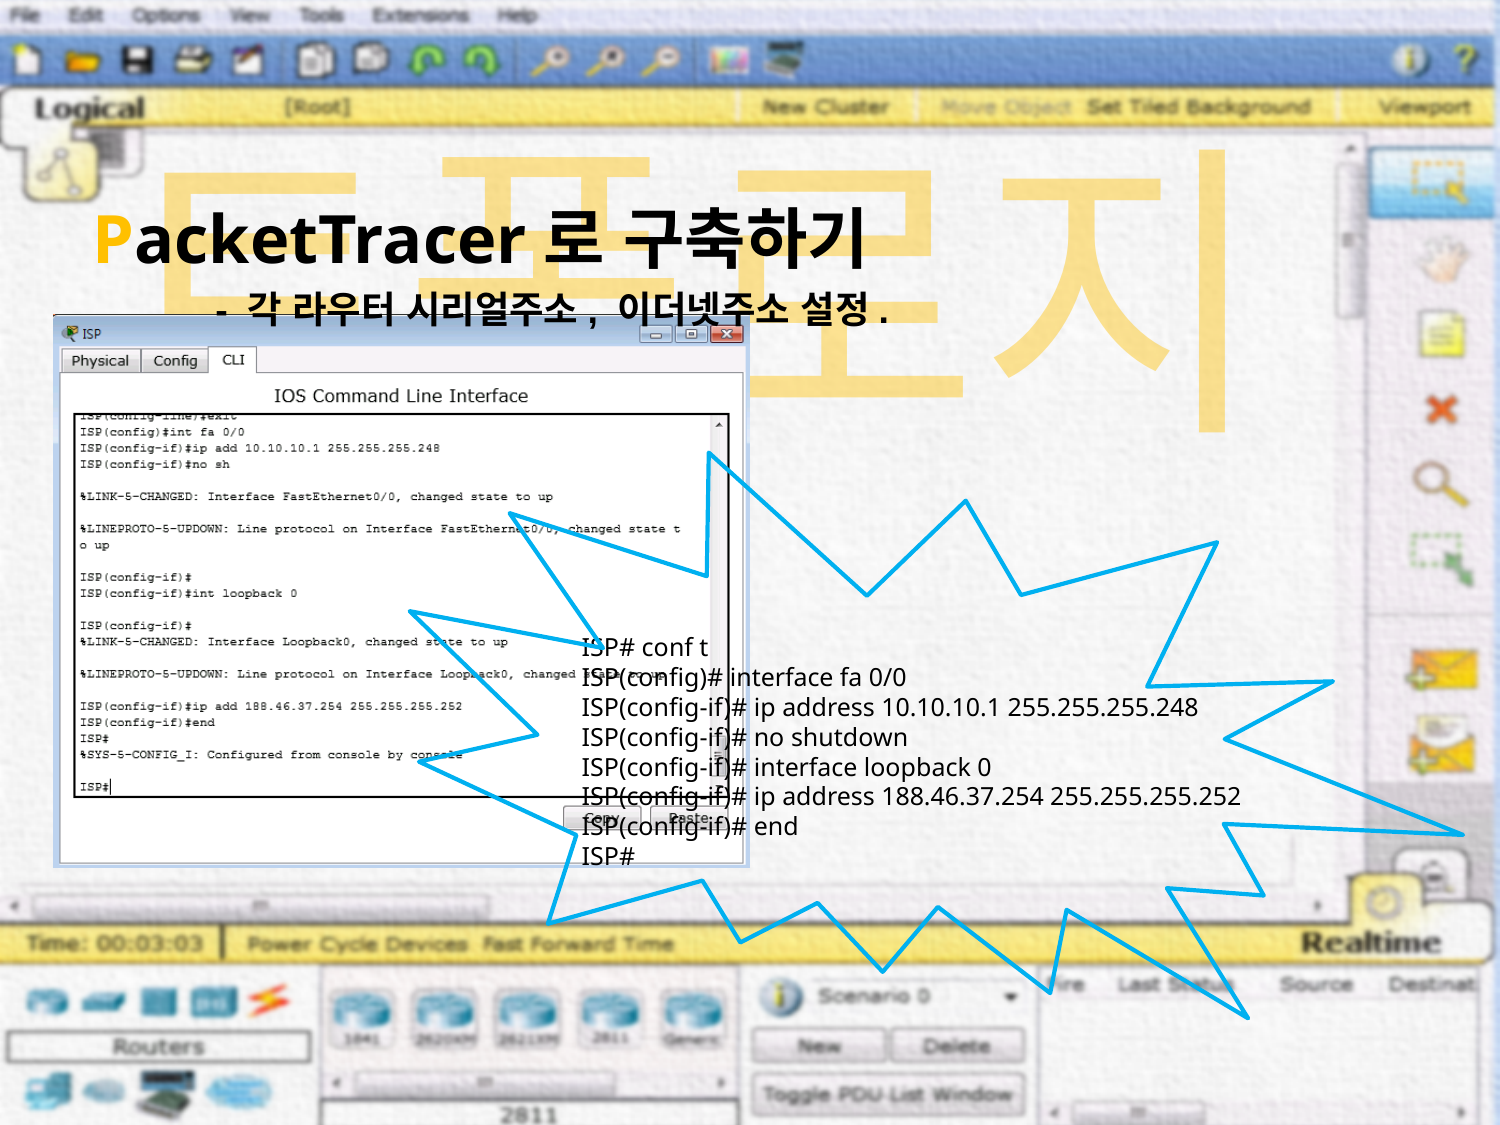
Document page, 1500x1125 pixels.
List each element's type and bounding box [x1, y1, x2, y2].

picture [0, 0, 1500, 1125]
text_box [394, 450, 1500, 1050]
